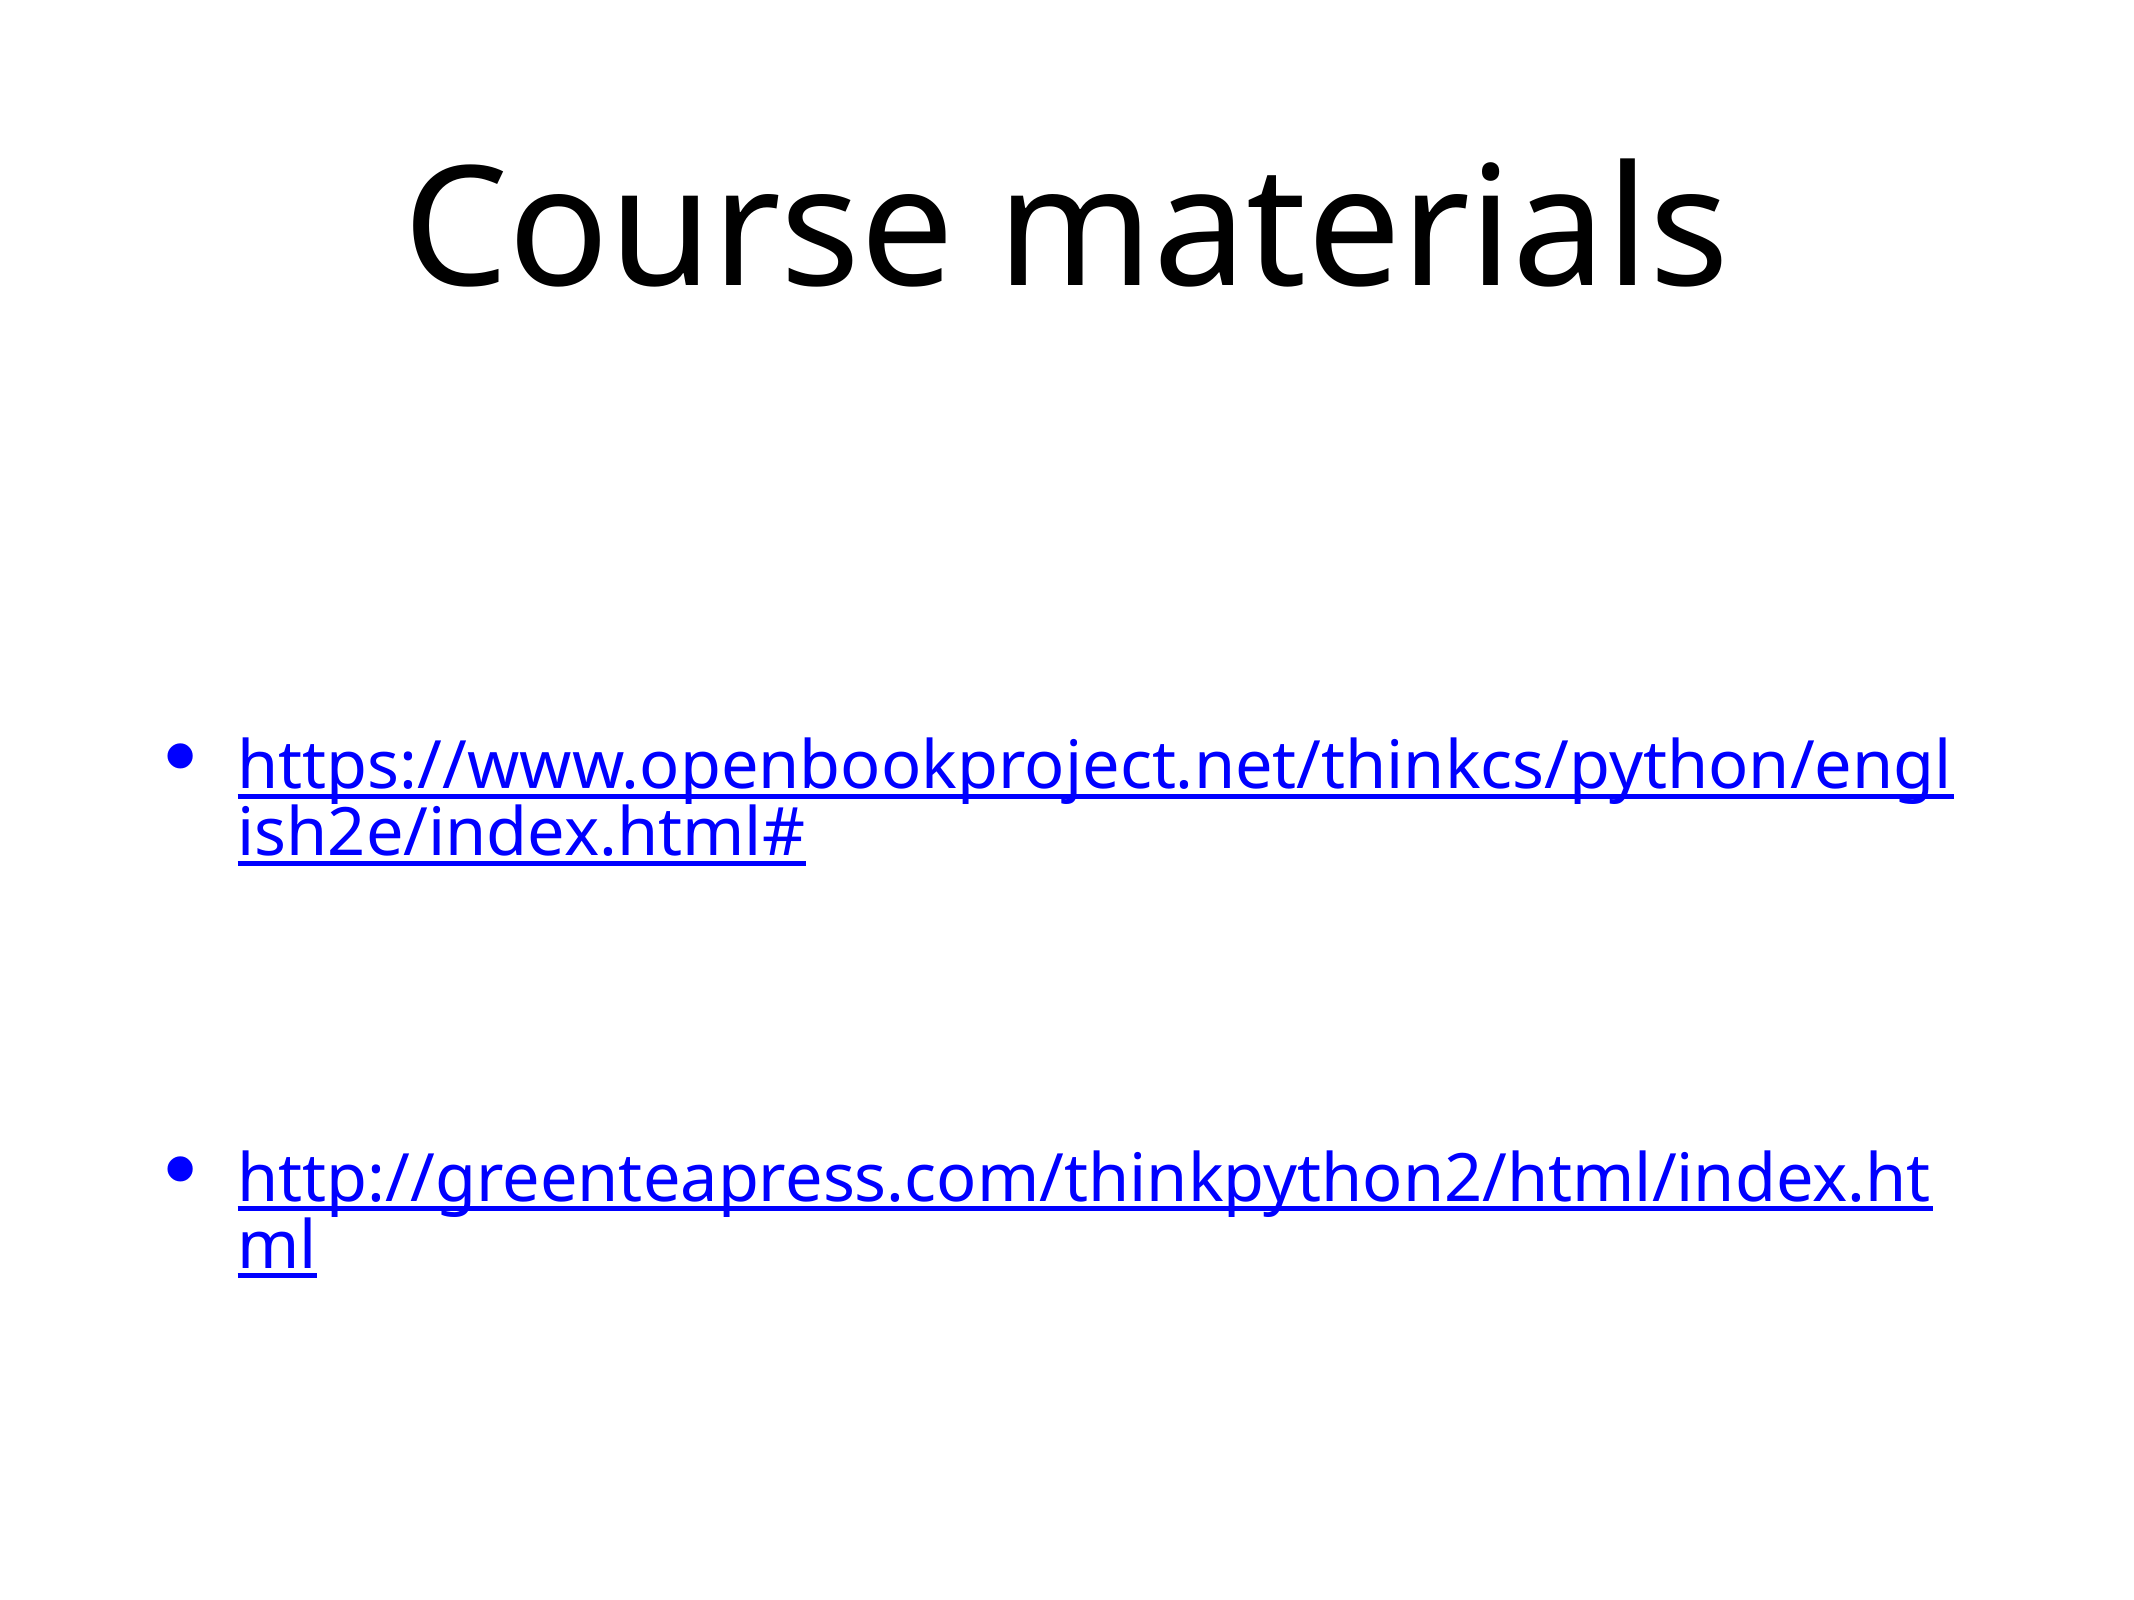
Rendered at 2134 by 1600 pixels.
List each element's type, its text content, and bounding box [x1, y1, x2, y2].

list https://www.openbookproject.net/thinkcs/python/english2e/index.html# http://greenteapress.com/thinkpython2/html/index.html [155, 424, 1978, 1457]
title Course materials [155, 41, 1978, 397]
